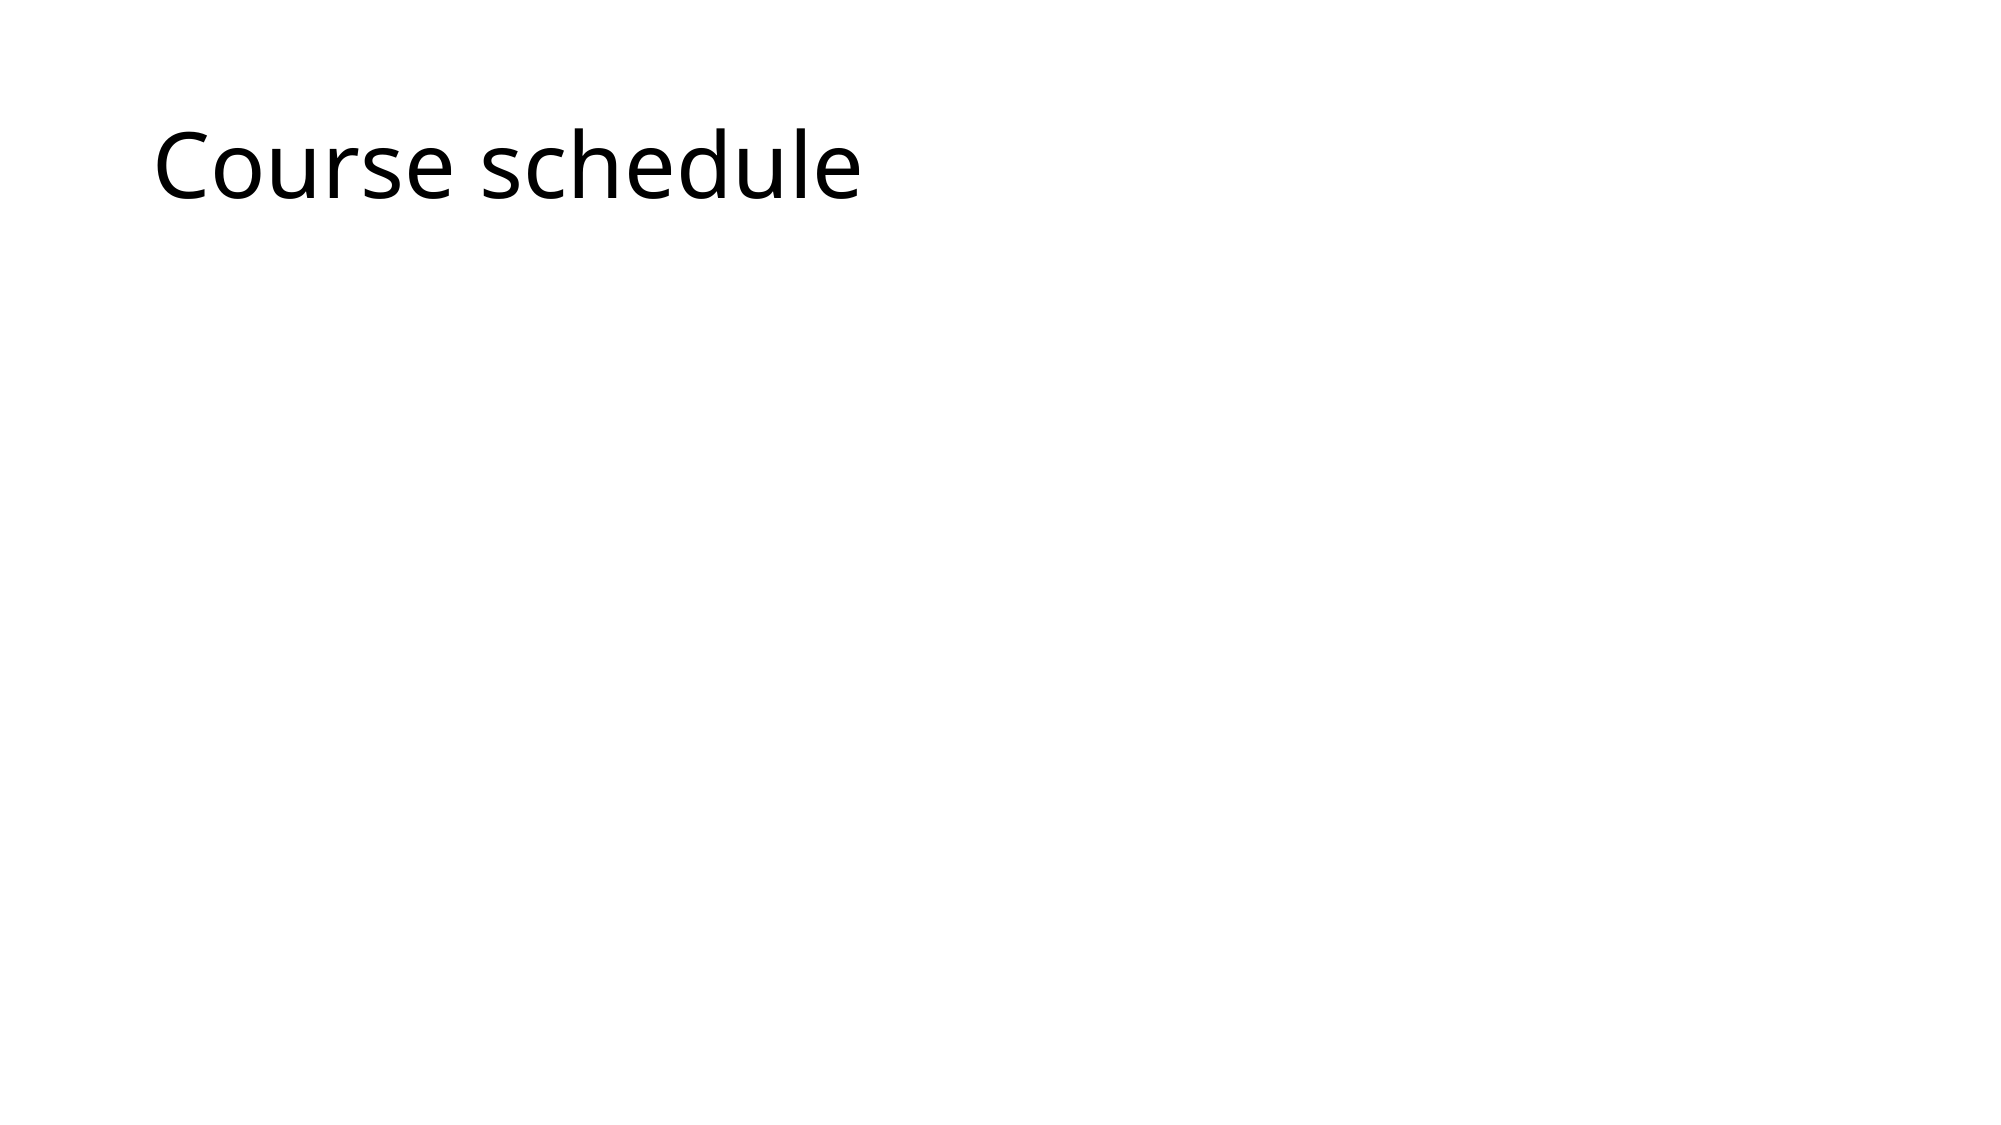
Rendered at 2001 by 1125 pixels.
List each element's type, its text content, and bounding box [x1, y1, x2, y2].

title Course schedule [137, 59, 1863, 278]
